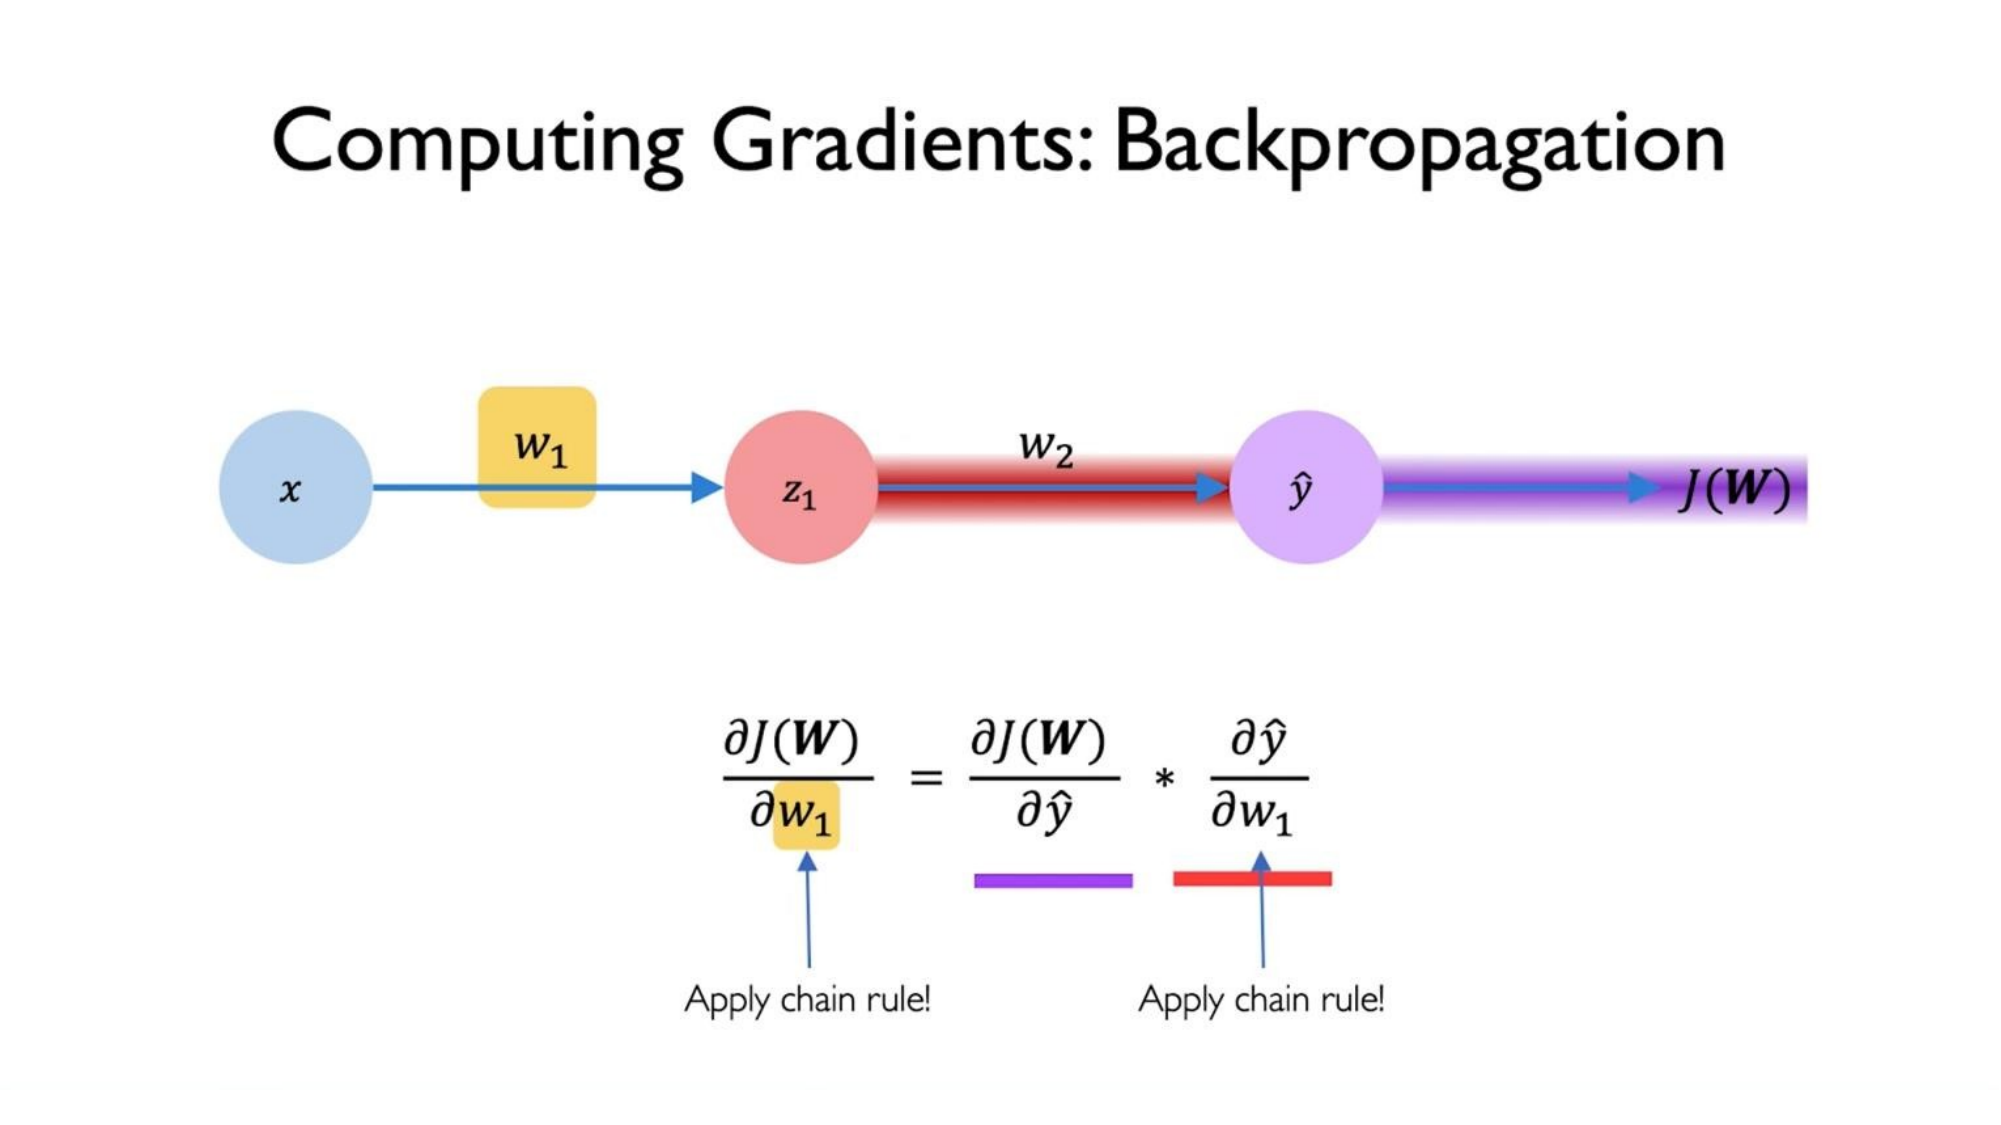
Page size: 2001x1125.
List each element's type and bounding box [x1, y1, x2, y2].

picture [0, 97, 1999, 1090]
